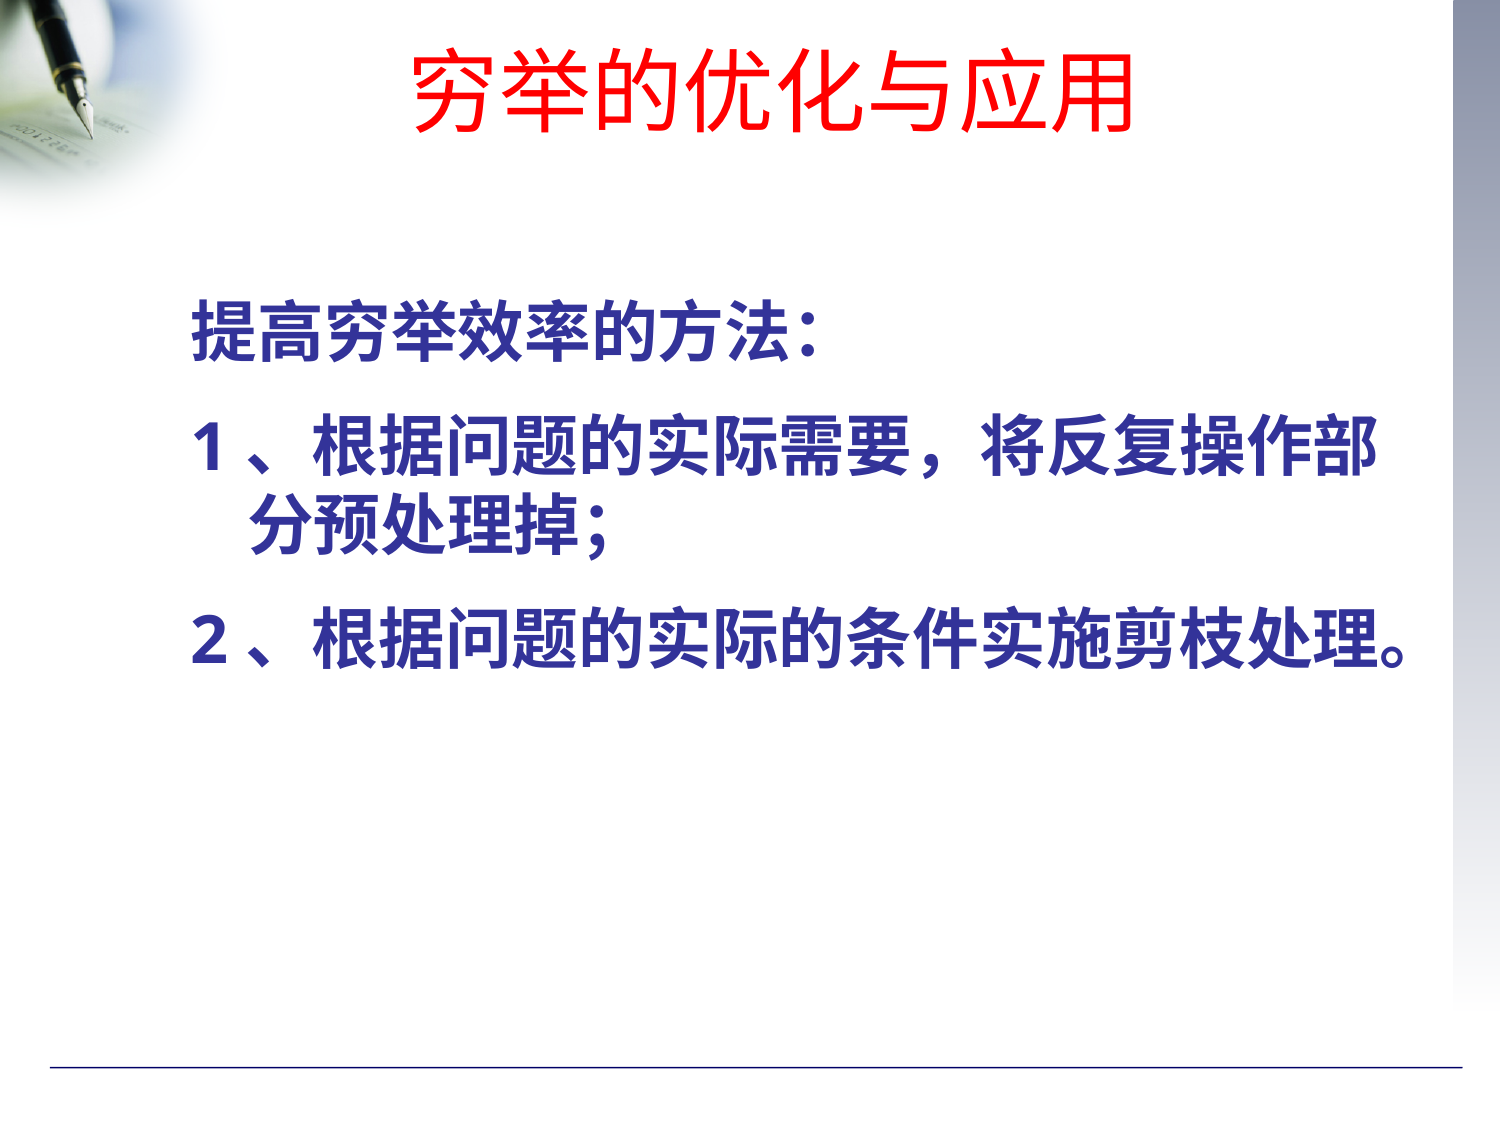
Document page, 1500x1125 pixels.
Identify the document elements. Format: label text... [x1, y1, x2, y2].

list 提高穷举效率的方法： 1、根据问题的实际需要，将反复操作部分预处理掉； 2、根据问题的实际的条件实施剪枝处理。 [175, 282, 1430, 1125]
title 穷举的优化与应用 [187, 39, 1363, 138]
picture [0, 0, 231, 228]
